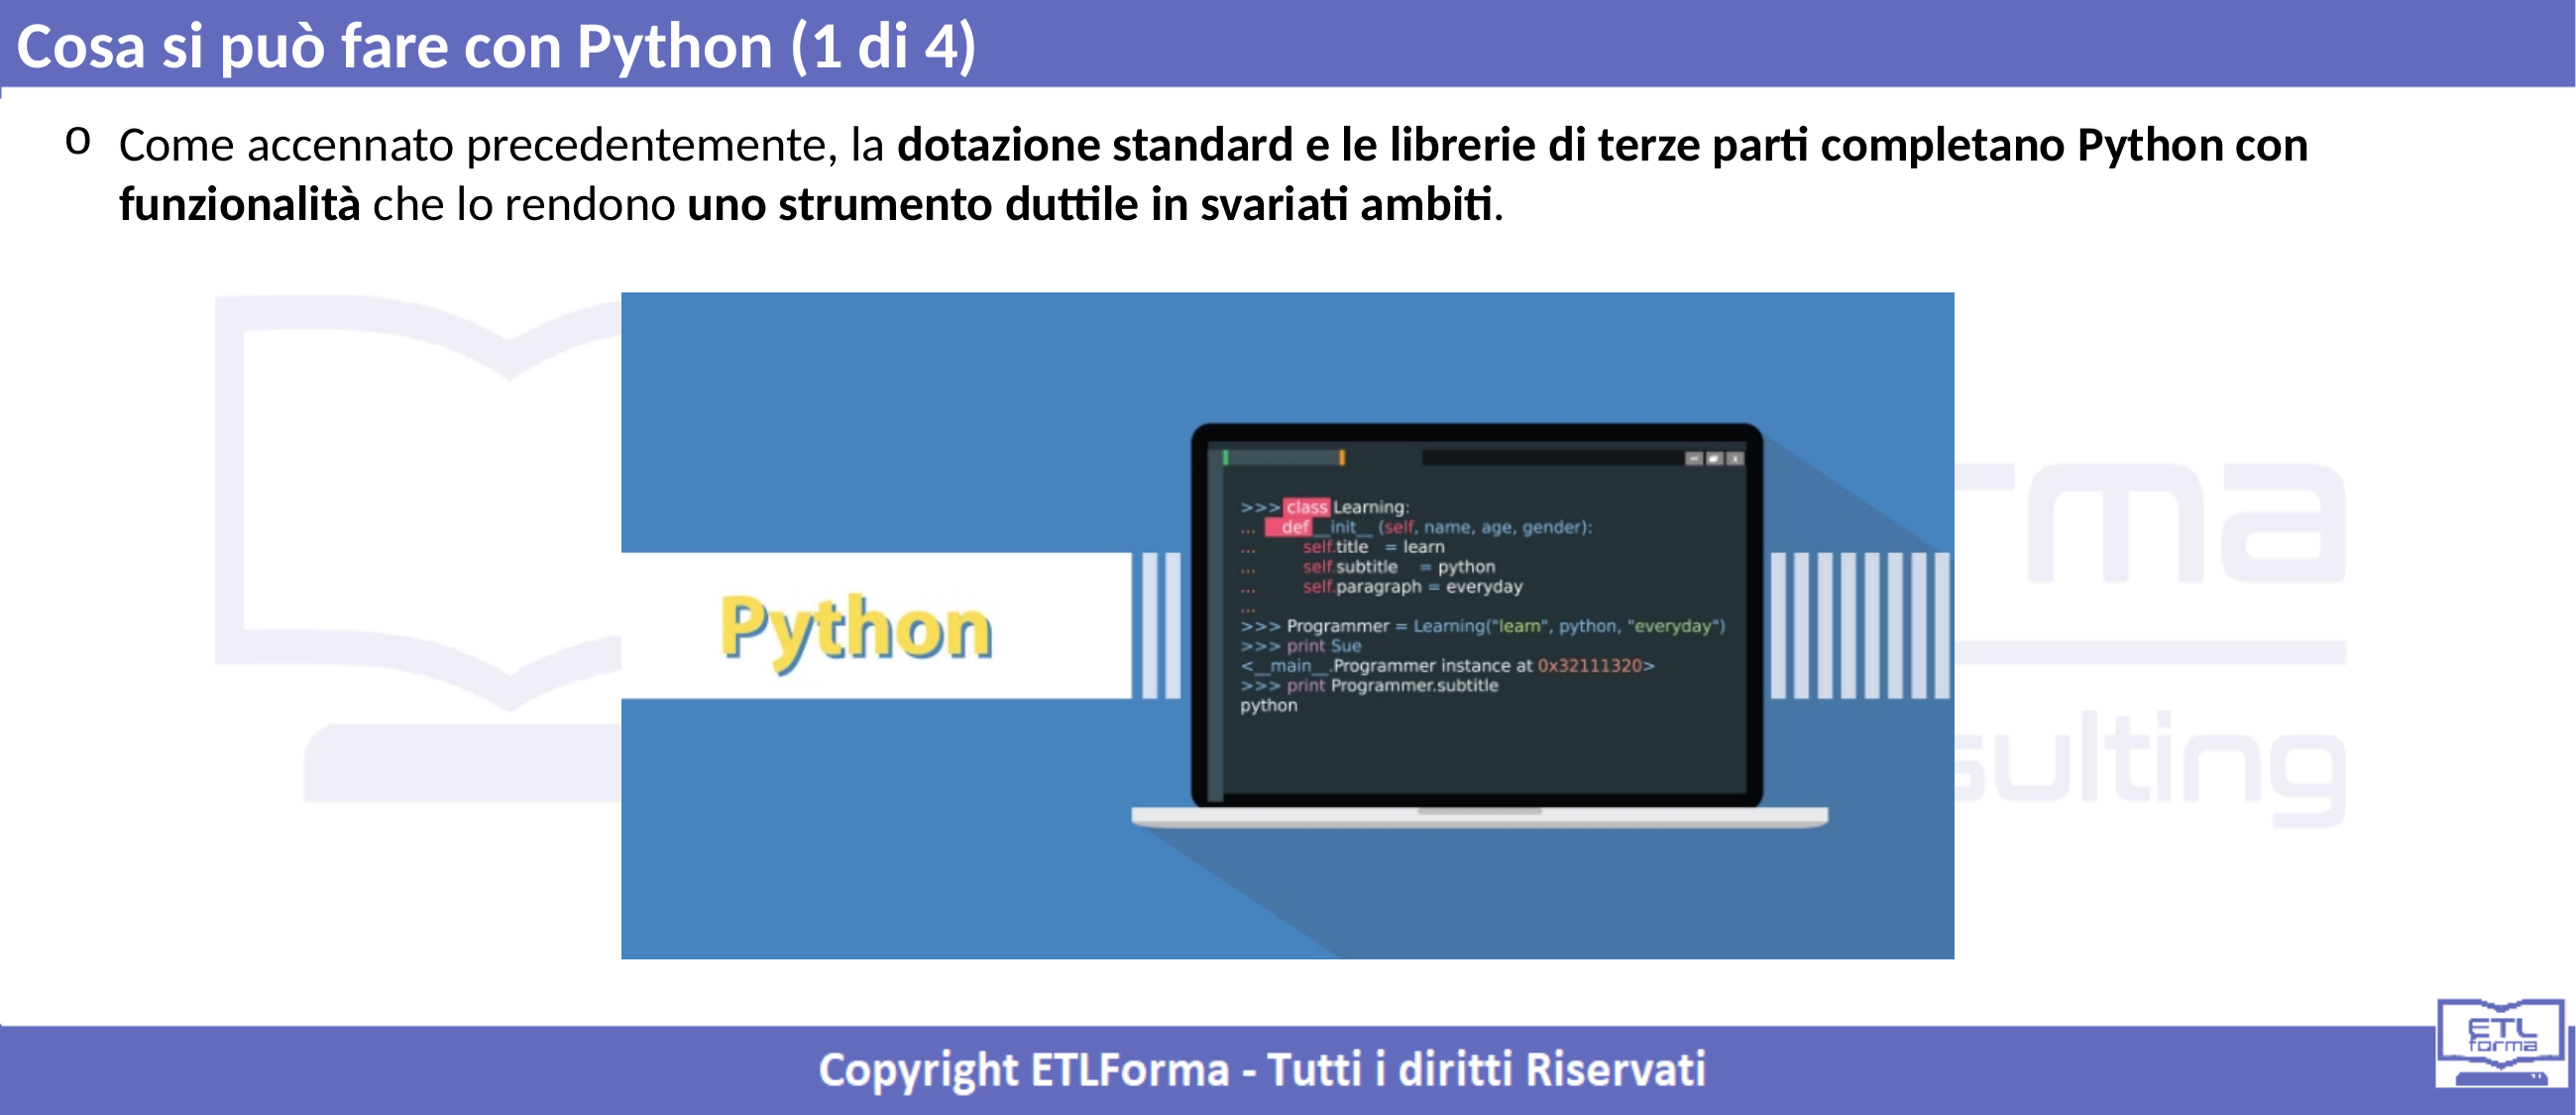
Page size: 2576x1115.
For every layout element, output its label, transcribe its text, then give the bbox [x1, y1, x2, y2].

picture [621, 292, 1955, 959]
text_box Come accennato precedentemente, la dotazione standard e le librerie di terze parti completano Python con funzionalità che lo rendono uno strumento duttile in svariati ambiti. [29, 105, 2532, 236]
text_box Cosa si può fare con Python (1 di 4) (4 di x) [3, 0, 2552, 65]
